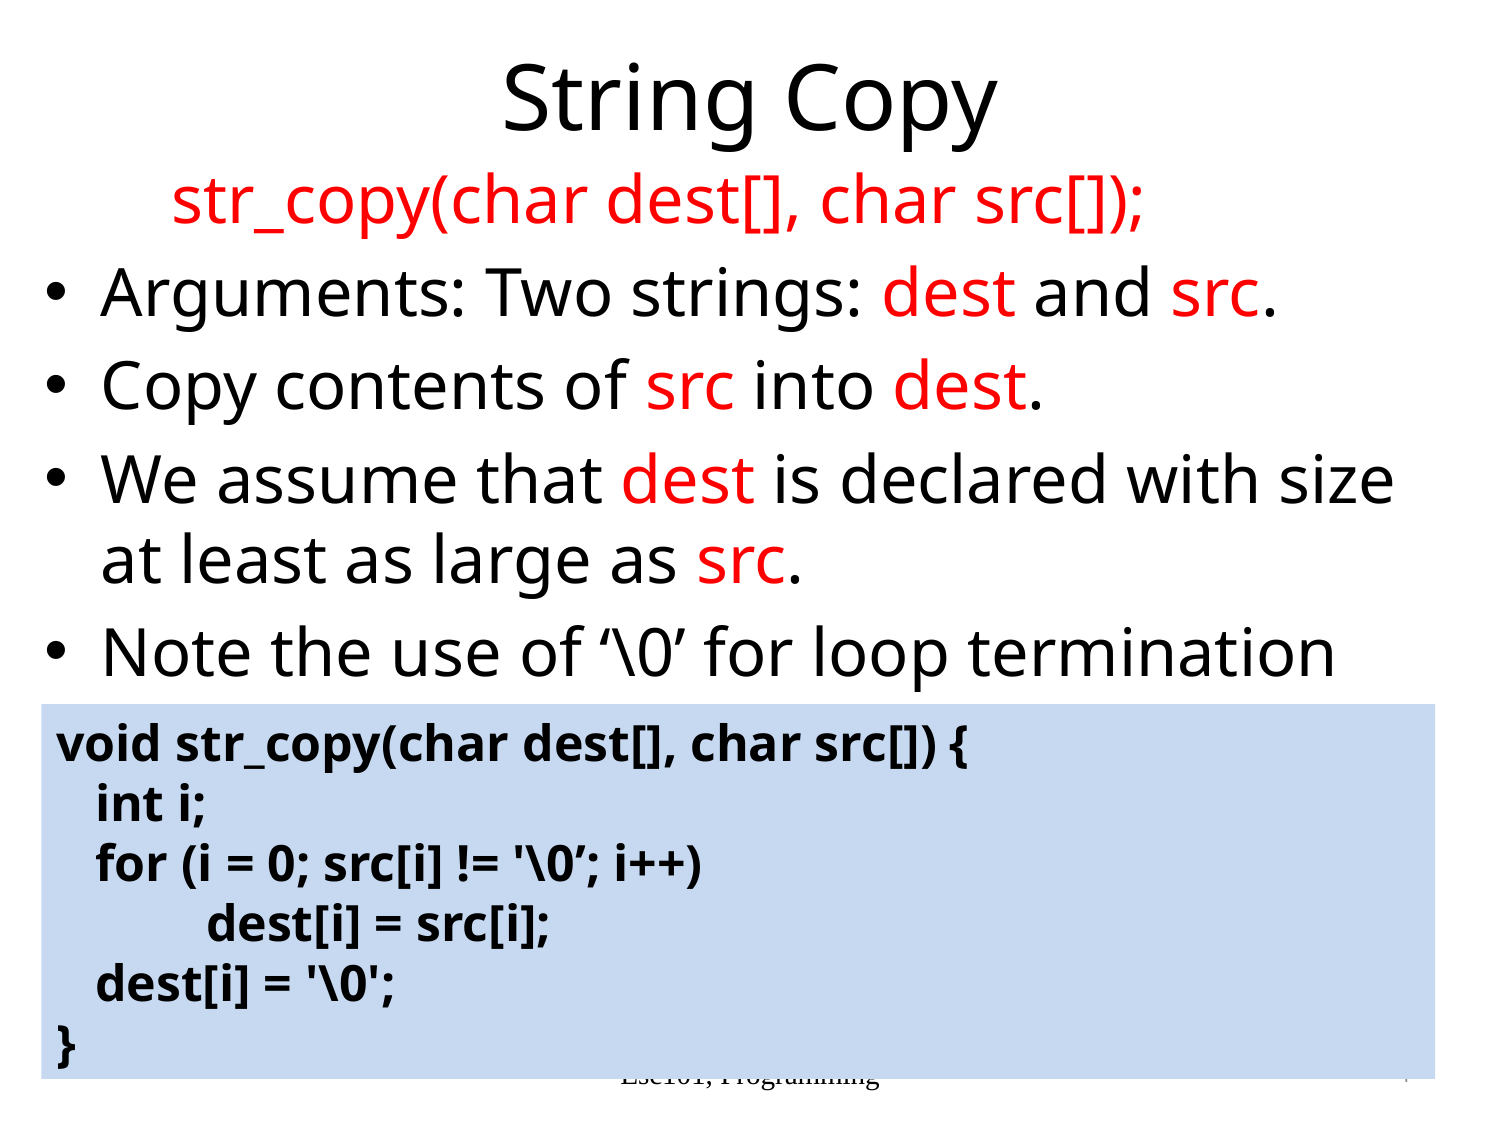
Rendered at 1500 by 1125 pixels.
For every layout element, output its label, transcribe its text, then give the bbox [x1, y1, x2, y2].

list str_copy(char dest[], char src[]); Arguments: Two strings: dest and src. Copy contents of src into dest. We assume that dest is declared with size at least as large as src. Note the use of ‘\0’ for loop termination [29, 149, 1459, 1000]
title String Copy [75, 0, 1425, 149]
text_box void str_copy(char dest[], char src[]) { int i; for (i = 0; src[i] != '\0’; i++) dest[i] = src[i]; dest[i] = '\0'; } [41, 704, 1436, 1079]
slide_number 4 [1074, 1079, 1425, 1103]
footer Esc101, Programming [512, 1079, 988, 1103]
